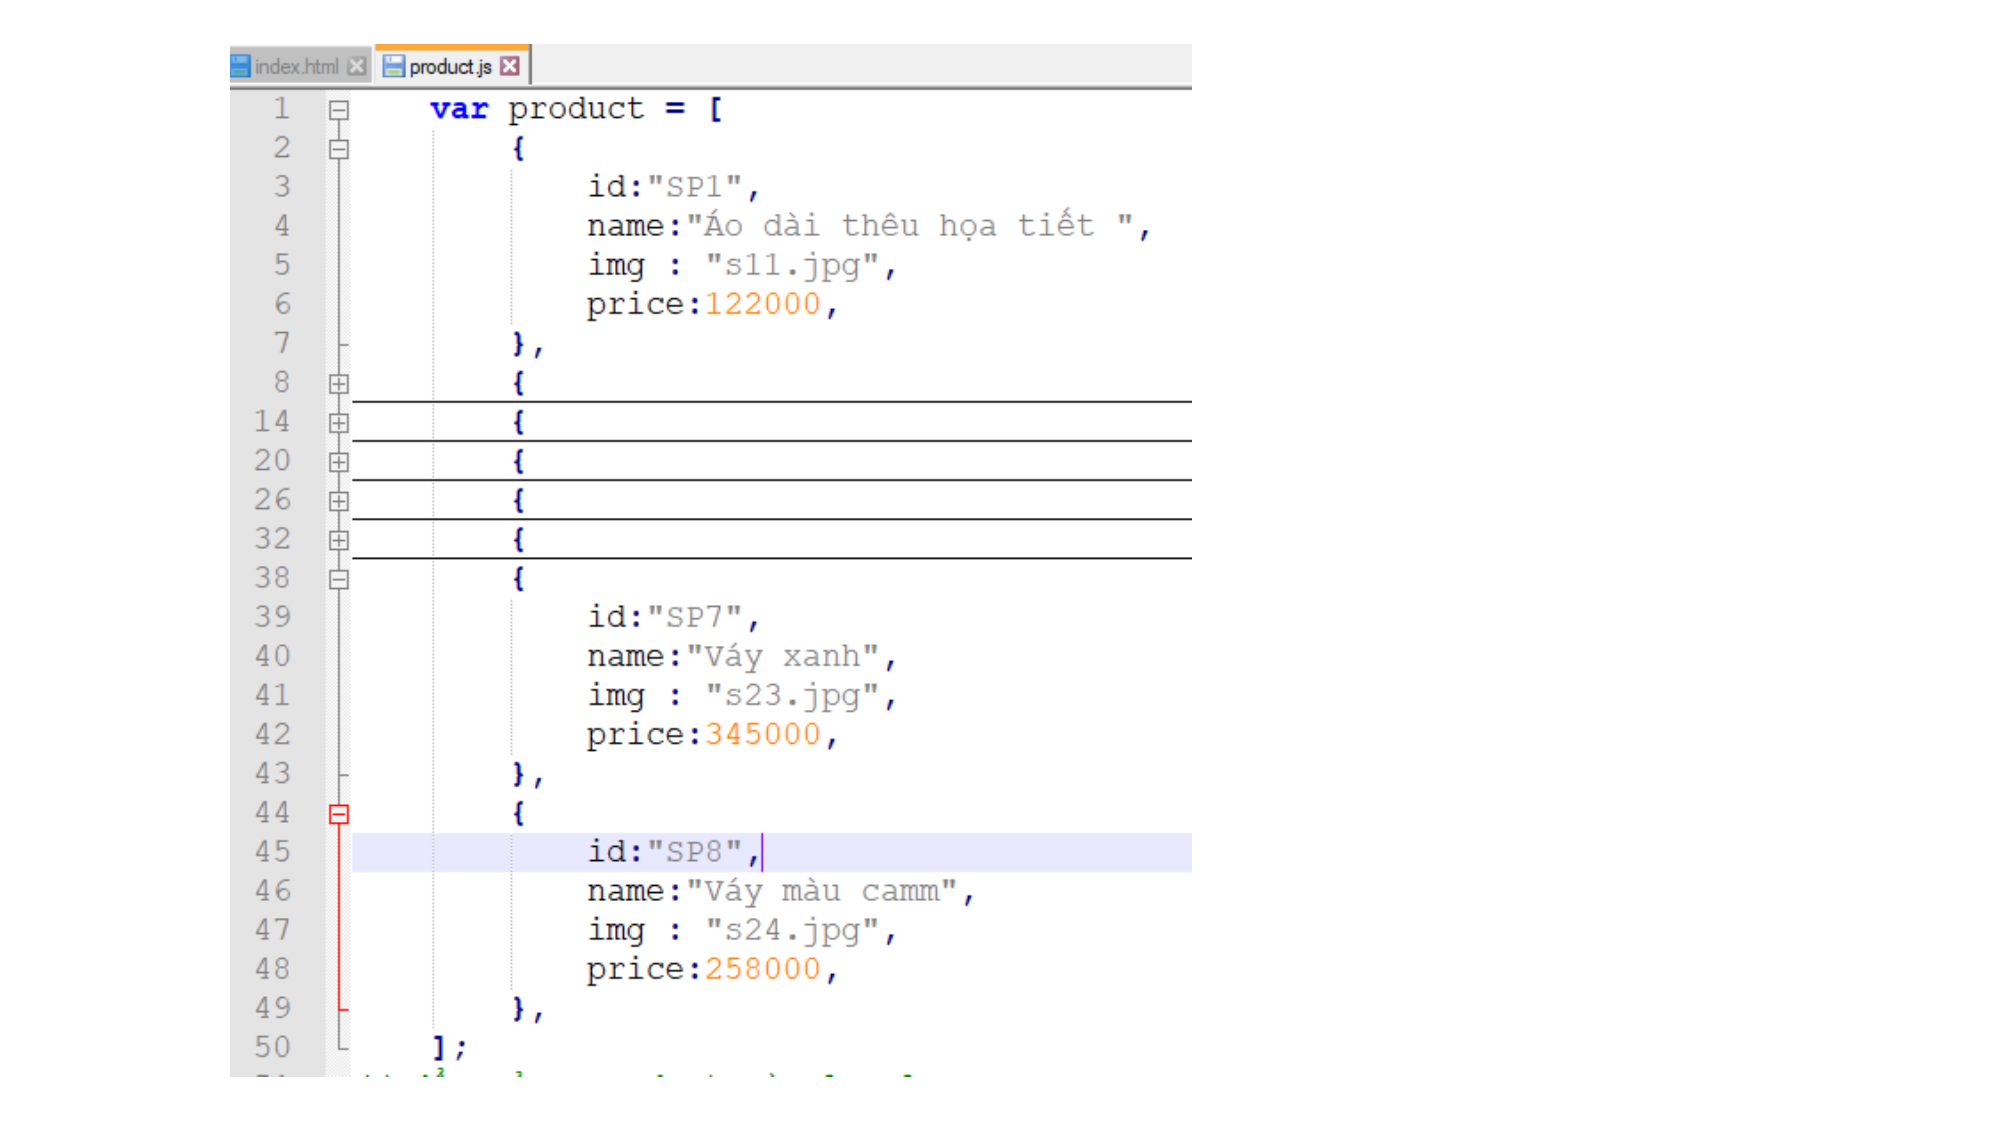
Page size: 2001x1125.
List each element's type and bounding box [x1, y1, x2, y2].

picture [230, 44, 1192, 1077]
